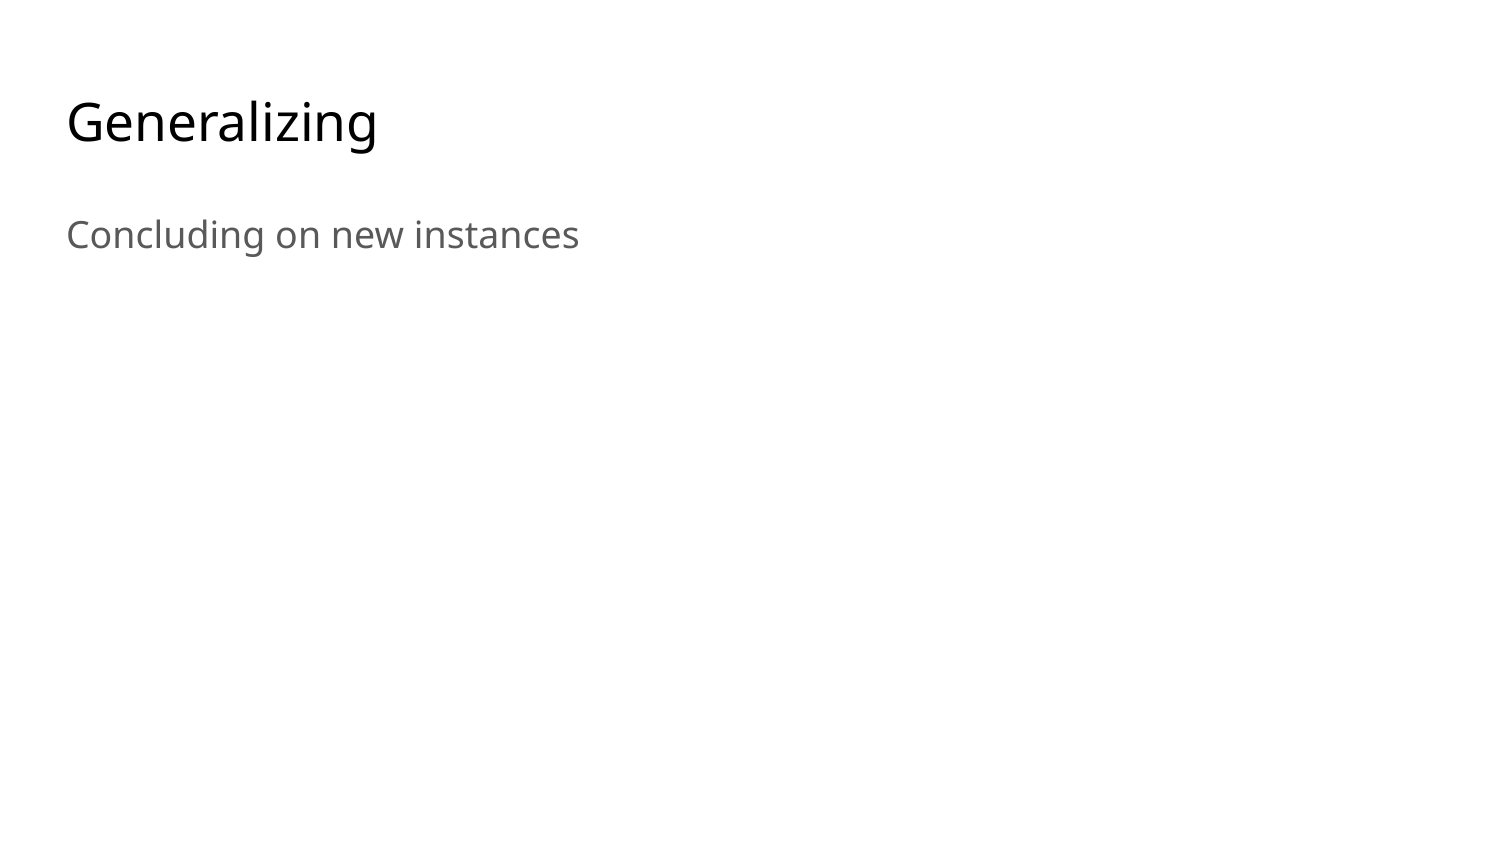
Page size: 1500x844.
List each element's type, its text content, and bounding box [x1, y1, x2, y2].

list Concluding on new instances [51, 189, 1449, 750]
title Generalizing [51, 72, 1449, 167]
